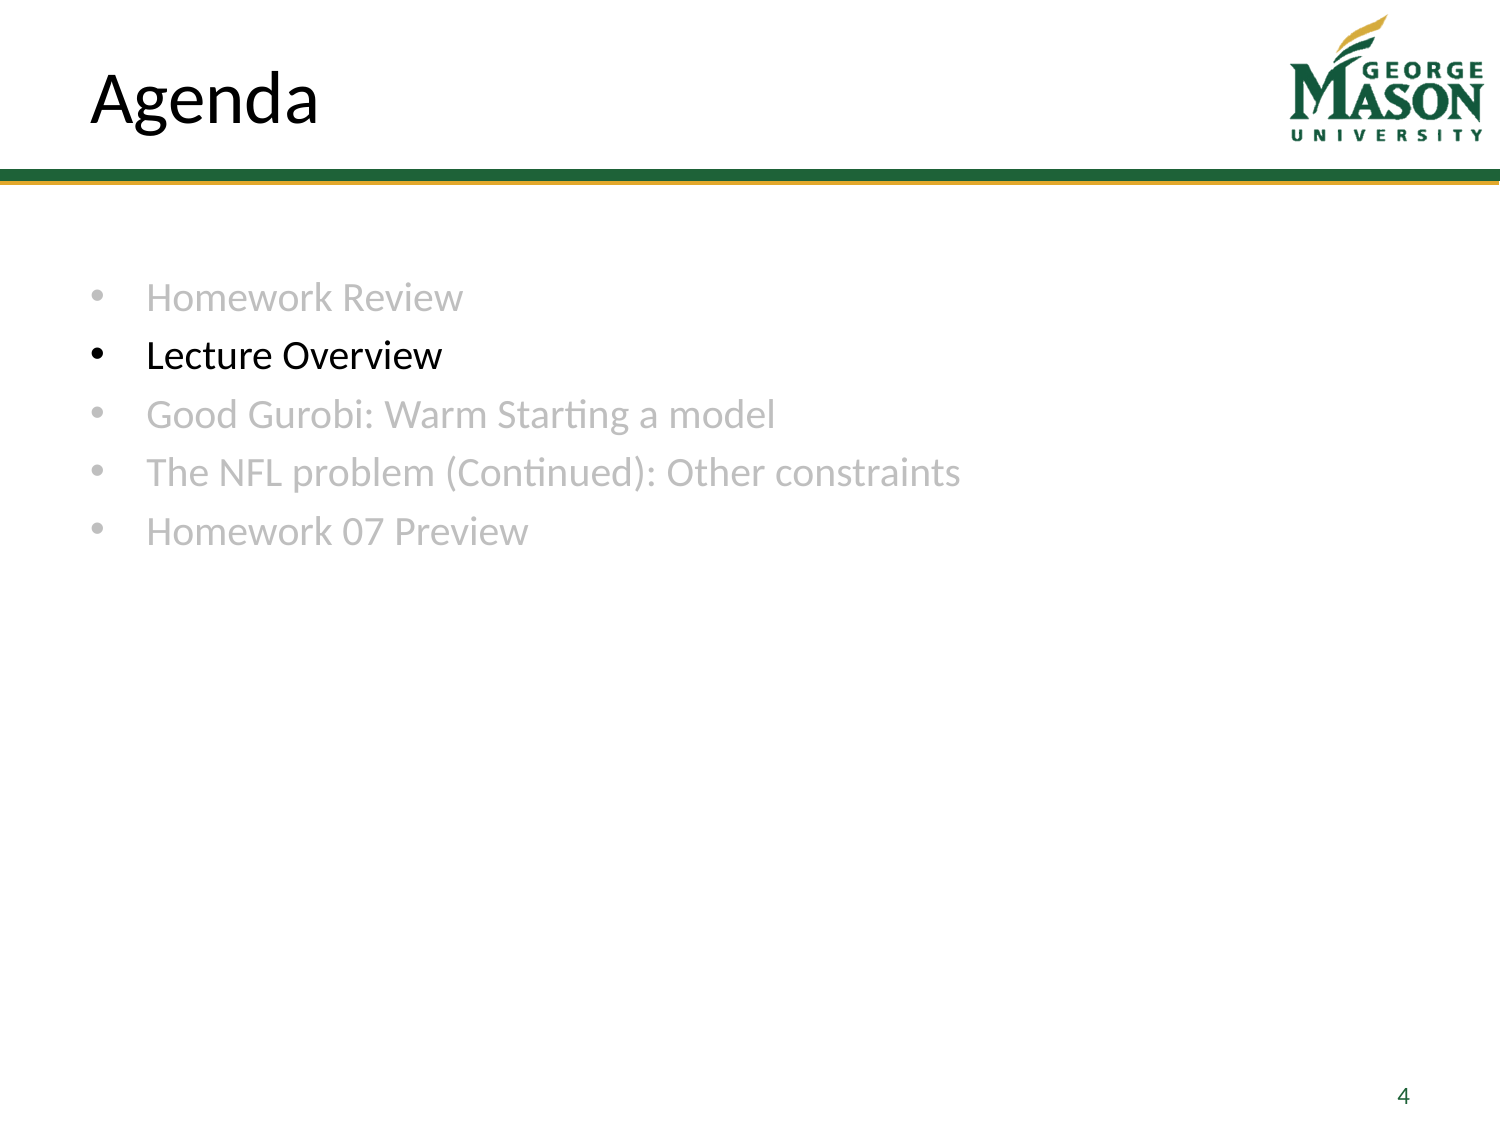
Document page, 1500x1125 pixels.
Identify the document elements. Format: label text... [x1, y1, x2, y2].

title Agenda [75, 0, 1425, 188]
picture [1425, 32, 1489, 158]
slide_number 4 [1074, 1065, 1425, 1125]
list Homework Review Lecture Overview Good Gurobi: Warm Starting a model The NFL problem (Continued): Other constraints Homework 07 Preview [75, 262, 1425, 1005]
